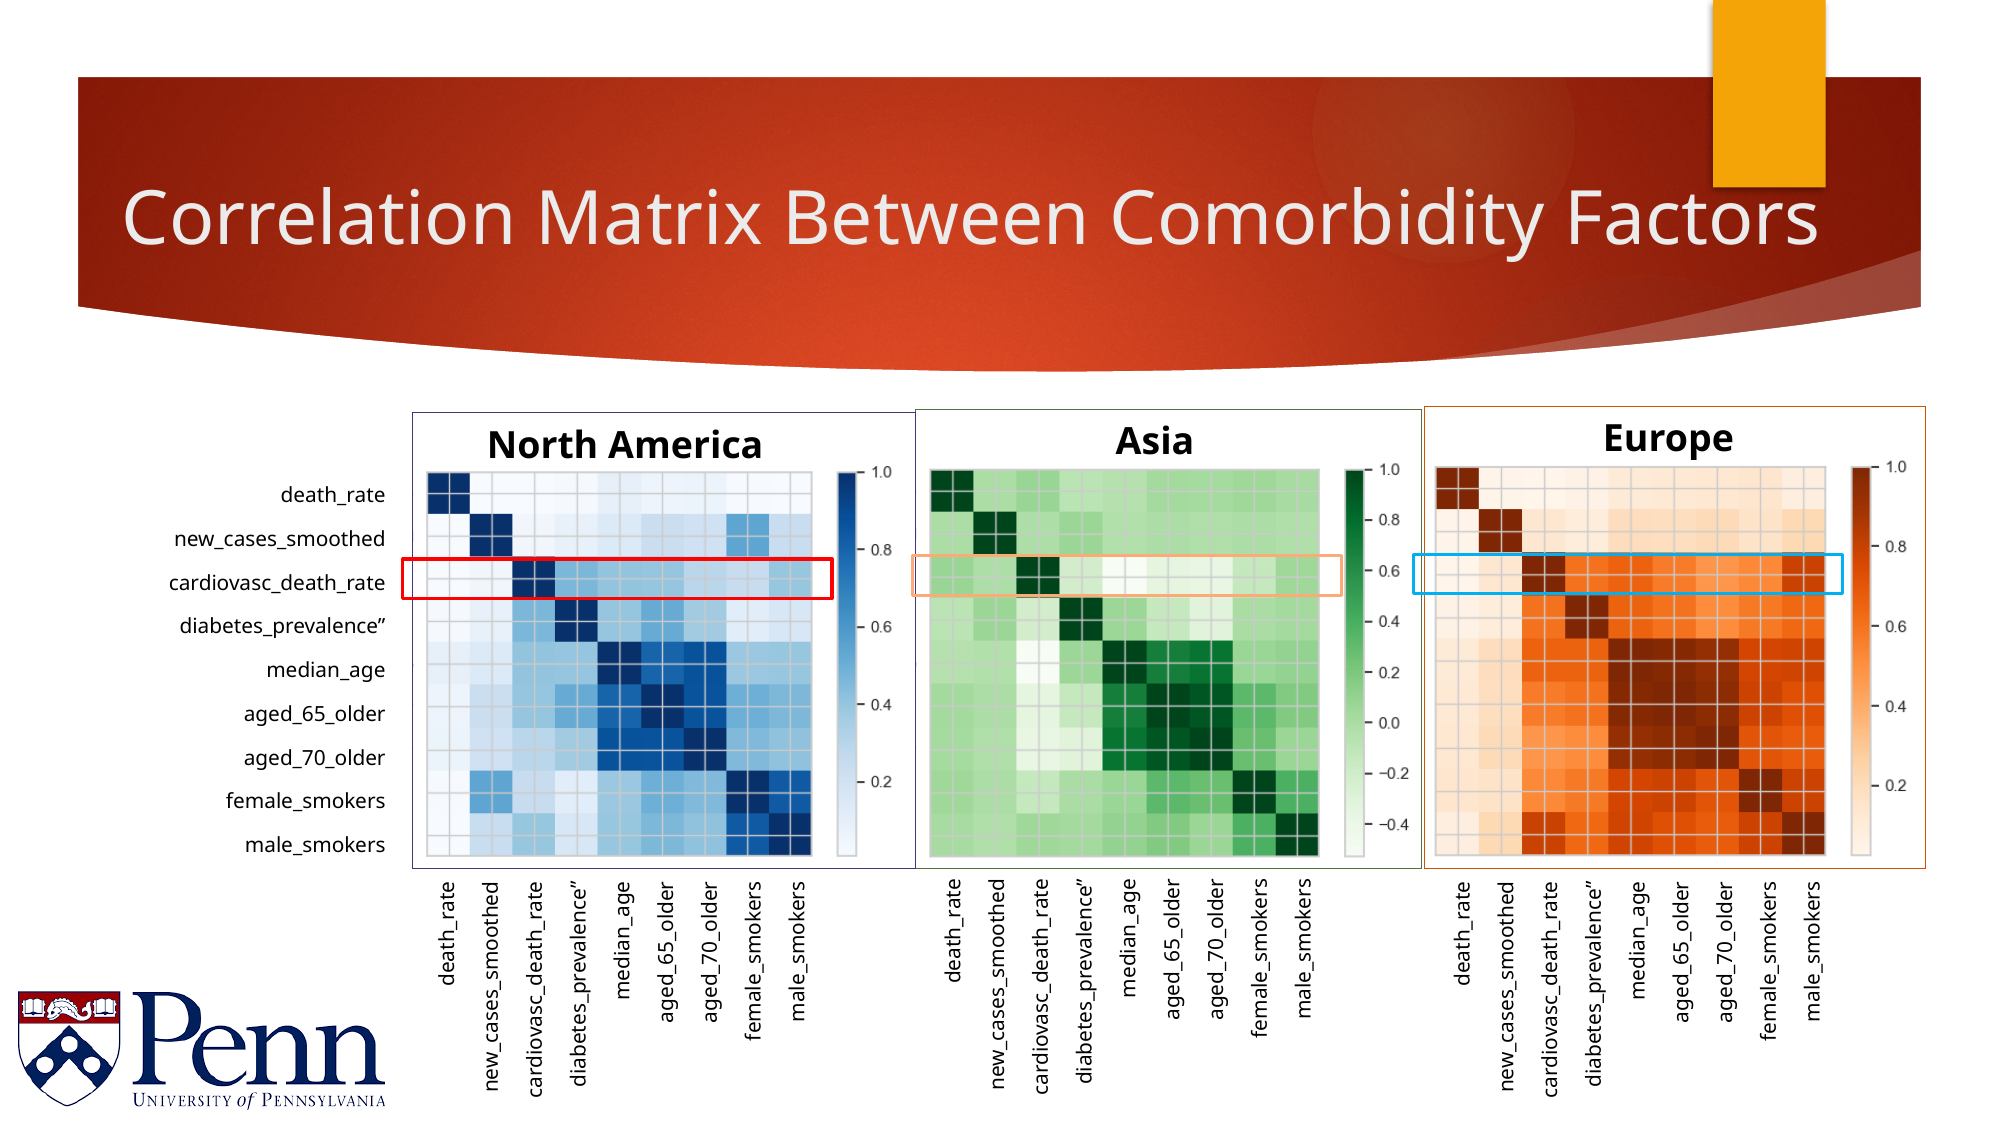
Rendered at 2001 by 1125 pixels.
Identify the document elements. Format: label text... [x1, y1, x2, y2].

picture [411, 408, 1422, 869]
picture [16, 989, 385, 1110]
text_box death_rate new_cases_smoothed cardiovasc_death_rate diabetes_prevalence” median_age aged_65_older aged_70_older female_smokers male_smokers [1441, 877, 1832, 1114]
text_box death_rate new_cases_smoothed cardiovasc_death_rate diabetes_prevalence” median_age aged_65_older aged_70_older female_smokers male_smokers [932, 877, 1323, 1111]
picture [1416, 557, 1422, 591]
text_box [401, 557, 406, 600]
text_box death_rate new_cases_smoothed cardiovasc_death_rate diabetes_prevalence” median_age aged_65_older aged_70_older female_smokers male_smokers [153, 474, 401, 865]
picture [1423, 557, 1840, 591]
title Correlation Matrix Between Comorbidity Factors [0, 105, 1959, 324]
text_box death_rate new_cases_smoothed cardiovasc_death_rate diabetes_prevalence” median_age aged_65_older aged_70_older female_smokers male_smokers [426, 877, 816, 1114]
picture [1423, 406, 1927, 869]
